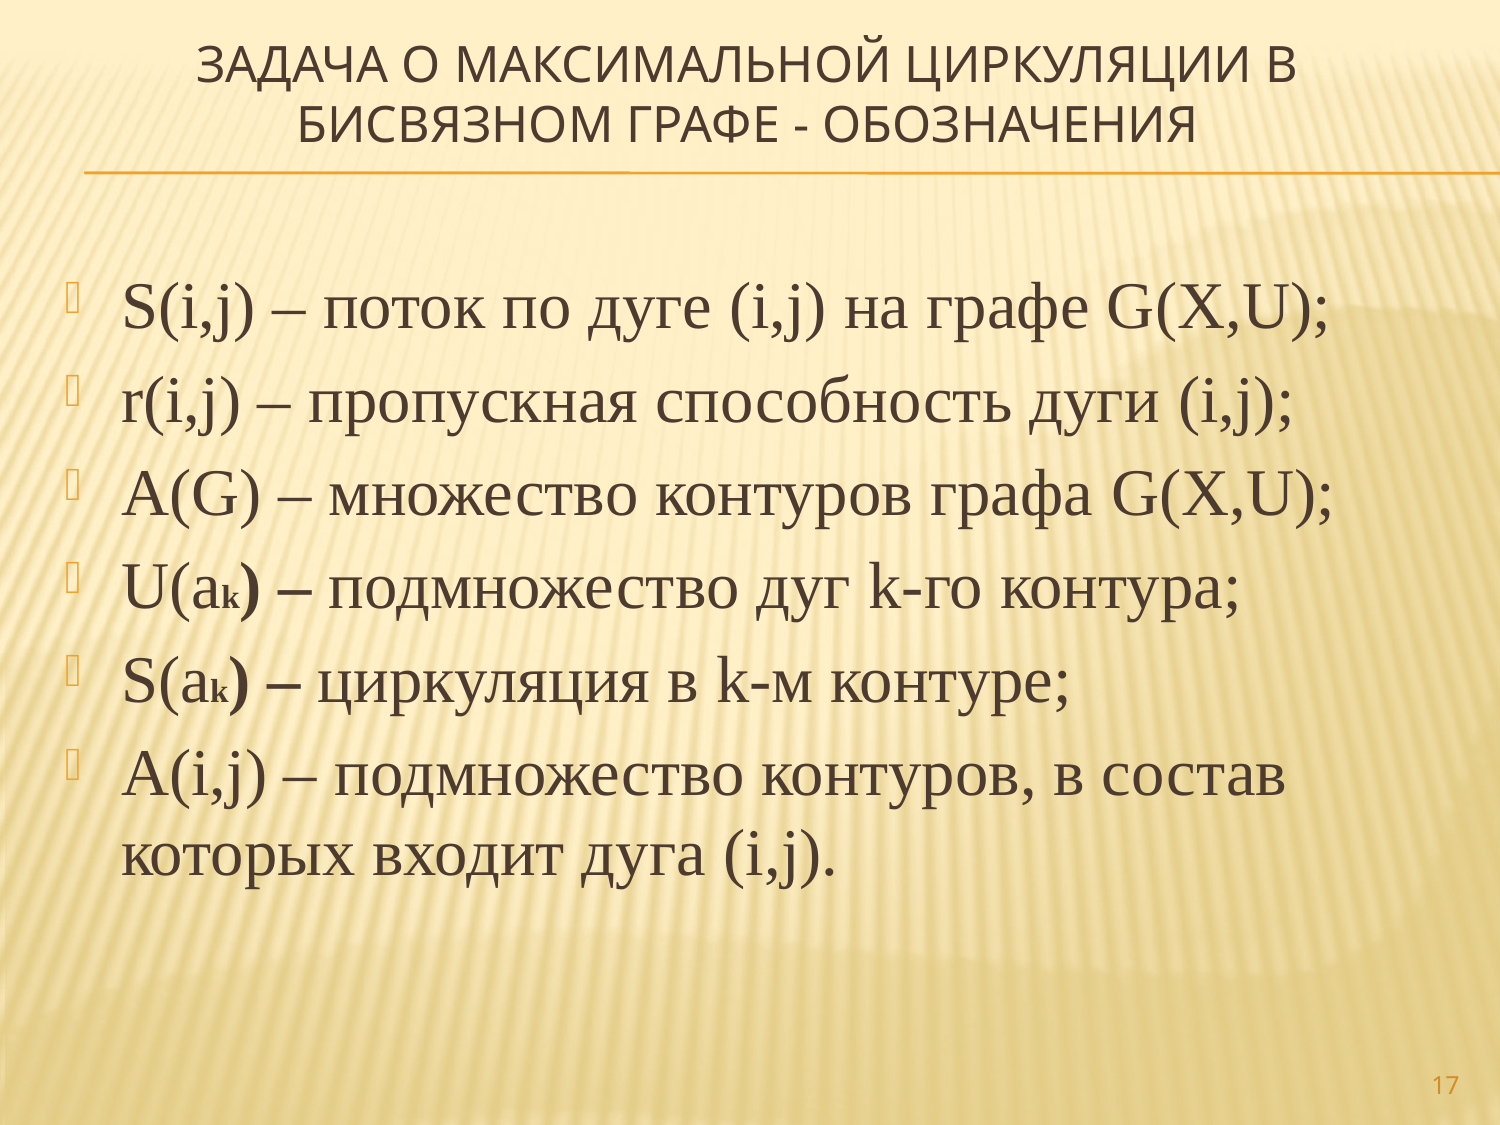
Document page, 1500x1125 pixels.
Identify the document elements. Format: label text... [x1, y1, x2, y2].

title Задача о максимальной циркуляции в бисвязном графе - обозначения [35, 23, 1461, 161]
slide_number 17 [1350, 1061, 1475, 1103]
list S(i,j) – поток по дуге (i,j) на графе G(X,U); r(i,j) – пропускная способность дуги (i,j); A(G) – множество контуров графа G(X,U); U(ak) – подмножество дуг k-го контура; S(ak) – циркуляция в k-м контуре; A(i,j) – подмножество контуров, в состав которых входит дуга (i,j). [50, 254, 1475, 998]
